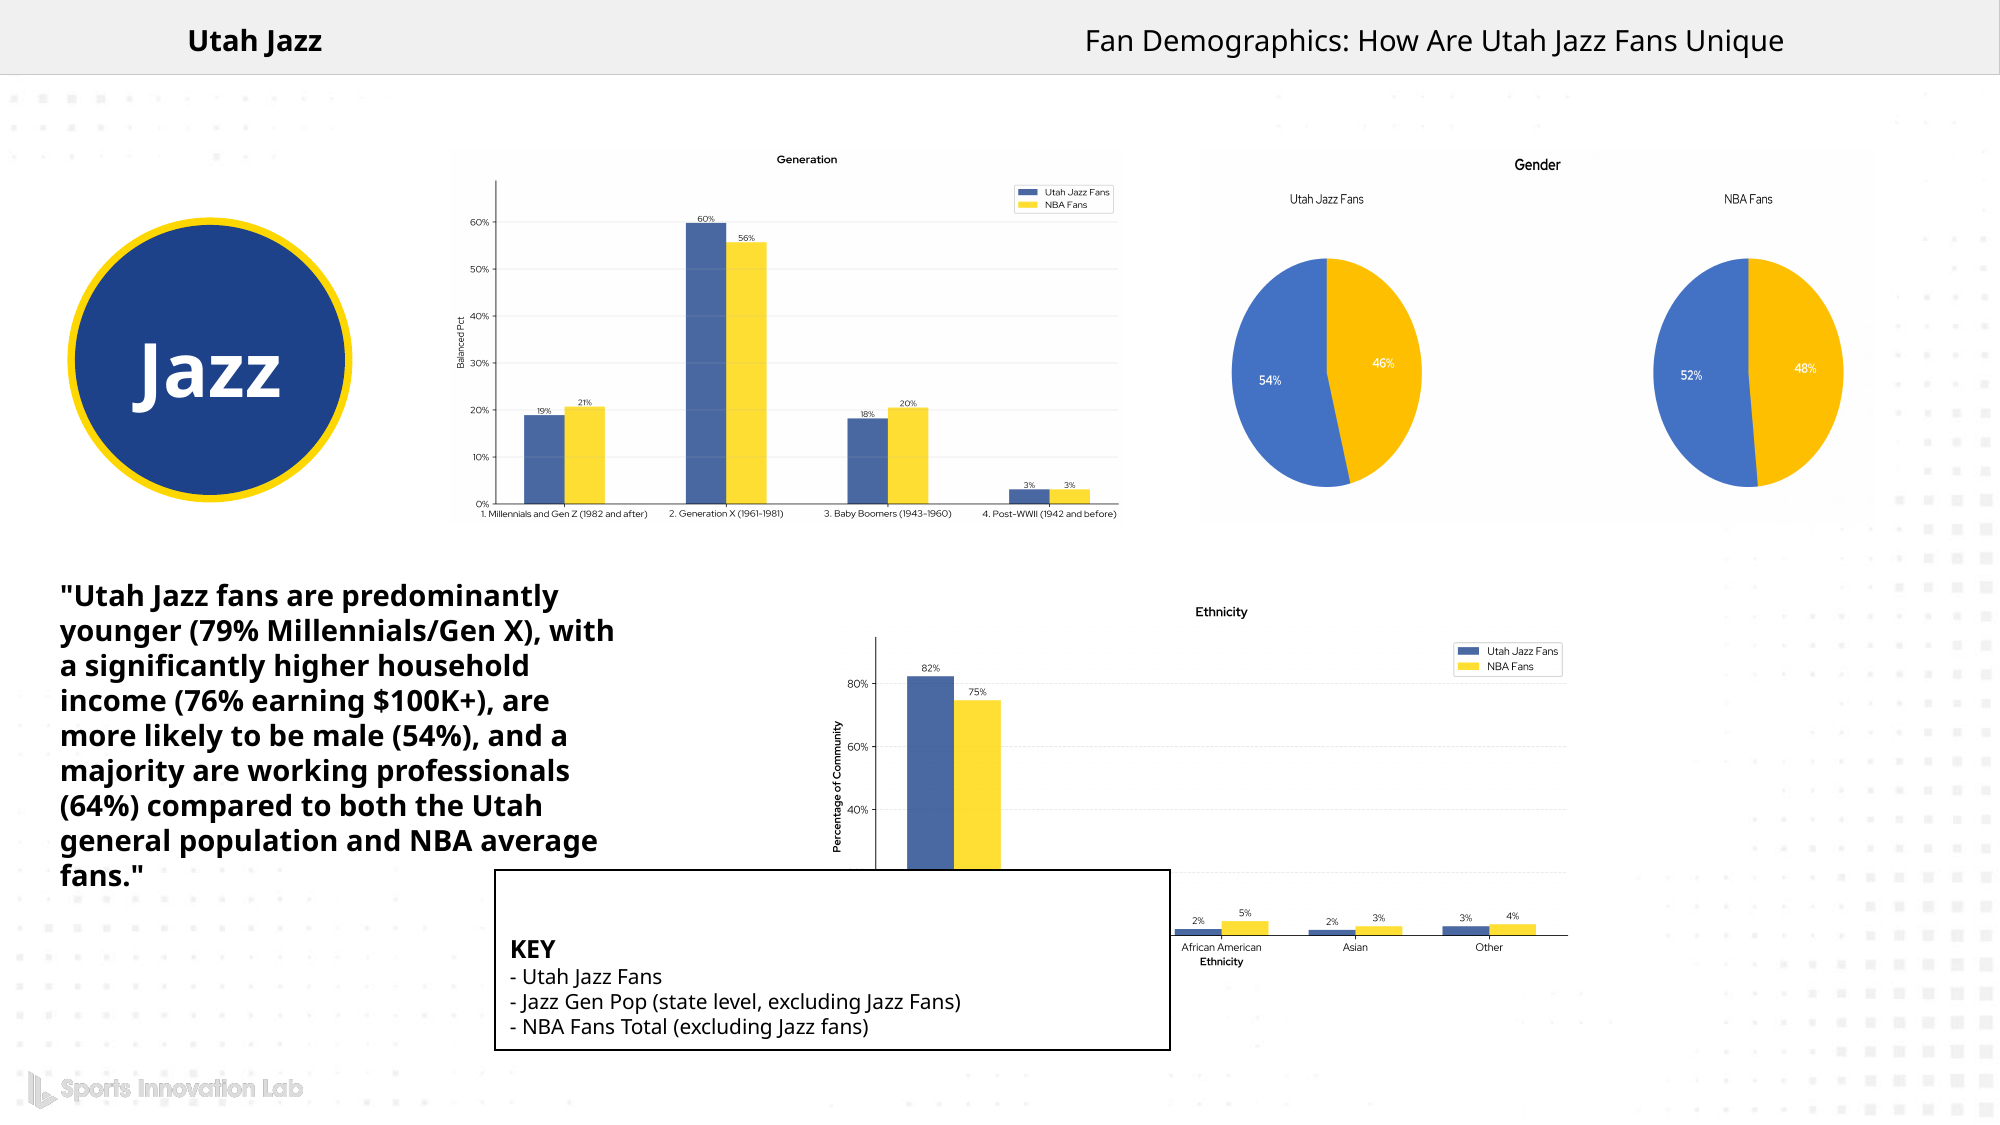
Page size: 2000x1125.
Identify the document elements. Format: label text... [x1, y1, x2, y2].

text_box Fan Demographics: How Are Utah Jazz Fans Unique [1069, 14, 1801, 65]
text_box "Utah Jazz fans are predominantly younger (79% Millennials/Gen X), with a significantly higher household income (76% earning $100K+), are more likely to be male (54%), and a majority are working professionals (64%) compared to both the Utah general population and NBA average fans." [44, 569, 645, 900]
text_box Jazz [123, 314, 297, 420]
text_box [66, 216, 354, 504]
picture [0, 76, 2000, 1125]
text_box [73, 223, 346, 496]
text_box KEY - Utah Jazz Fans - Jazz Gen Pop (state level, excluding Jazz Fans) - NBA Fans Total (excluding Jazz fans) [494, 869, 1171, 1051]
text_box Utah Jazz [172, 14, 338, 65]
text_box [0, 0, 2000, 76]
